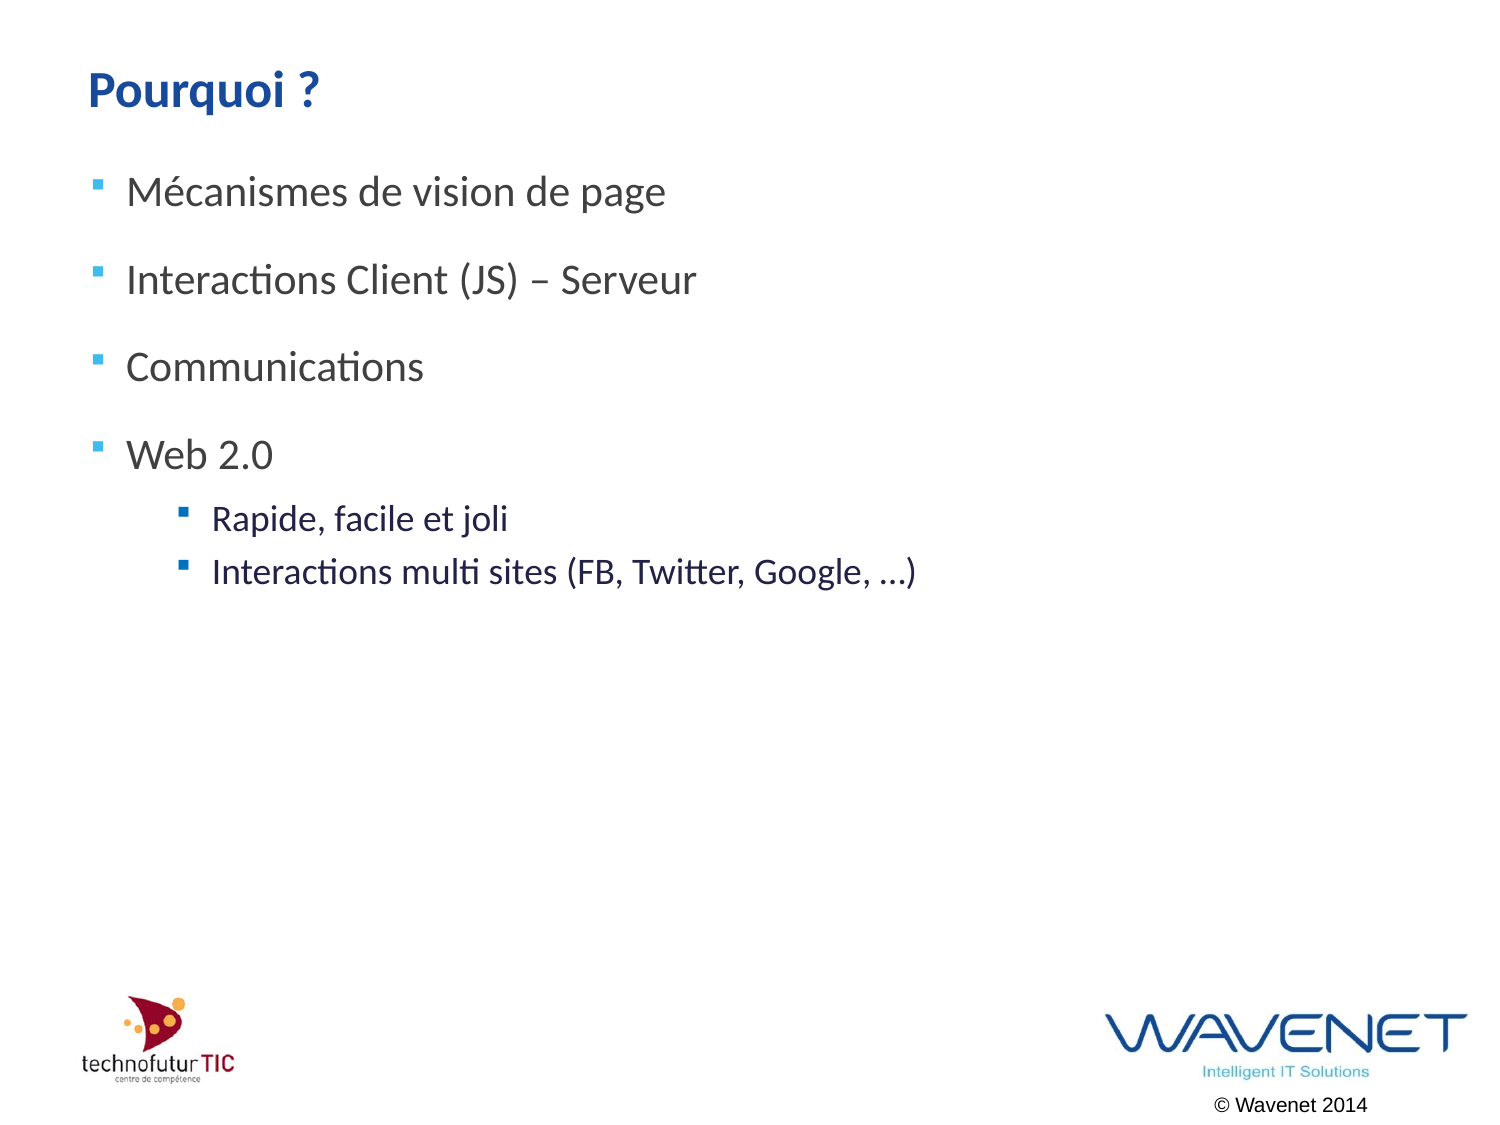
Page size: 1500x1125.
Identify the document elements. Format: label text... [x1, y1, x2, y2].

slide_number © Wavenet 2014 [1116, 1088, 1467, 1120]
list Mécanismes de vision de page Interactions Client (JS) – Serveur Communications Web 2.0 Rapide, facile et joli Interactions multi sites (FB, Twitter, Google, …) [74, 155, 1426, 970]
picture [75, 987, 241, 1088]
title Pourquoi ? [72, 47, 1426, 145]
picture [1103, 1012, 1469, 1081]
